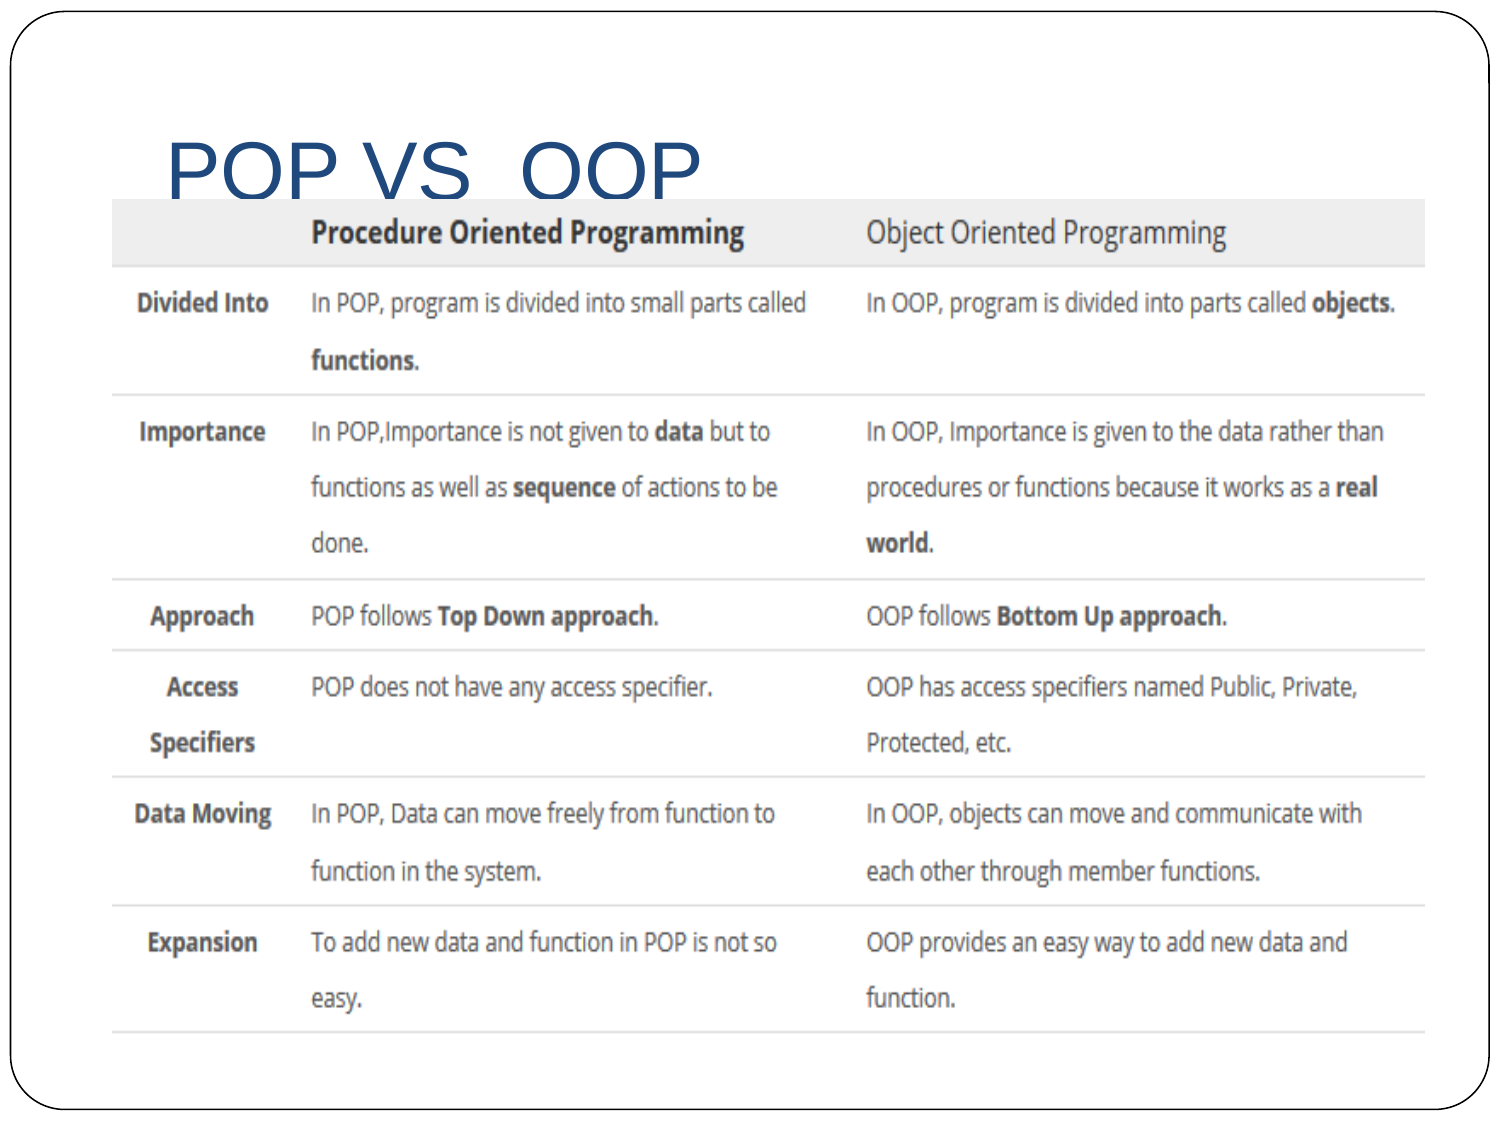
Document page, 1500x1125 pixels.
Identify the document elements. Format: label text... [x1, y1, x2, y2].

title POP VS OOP [150, 45, 1425, 199]
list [112, 199, 1426, 1038]
